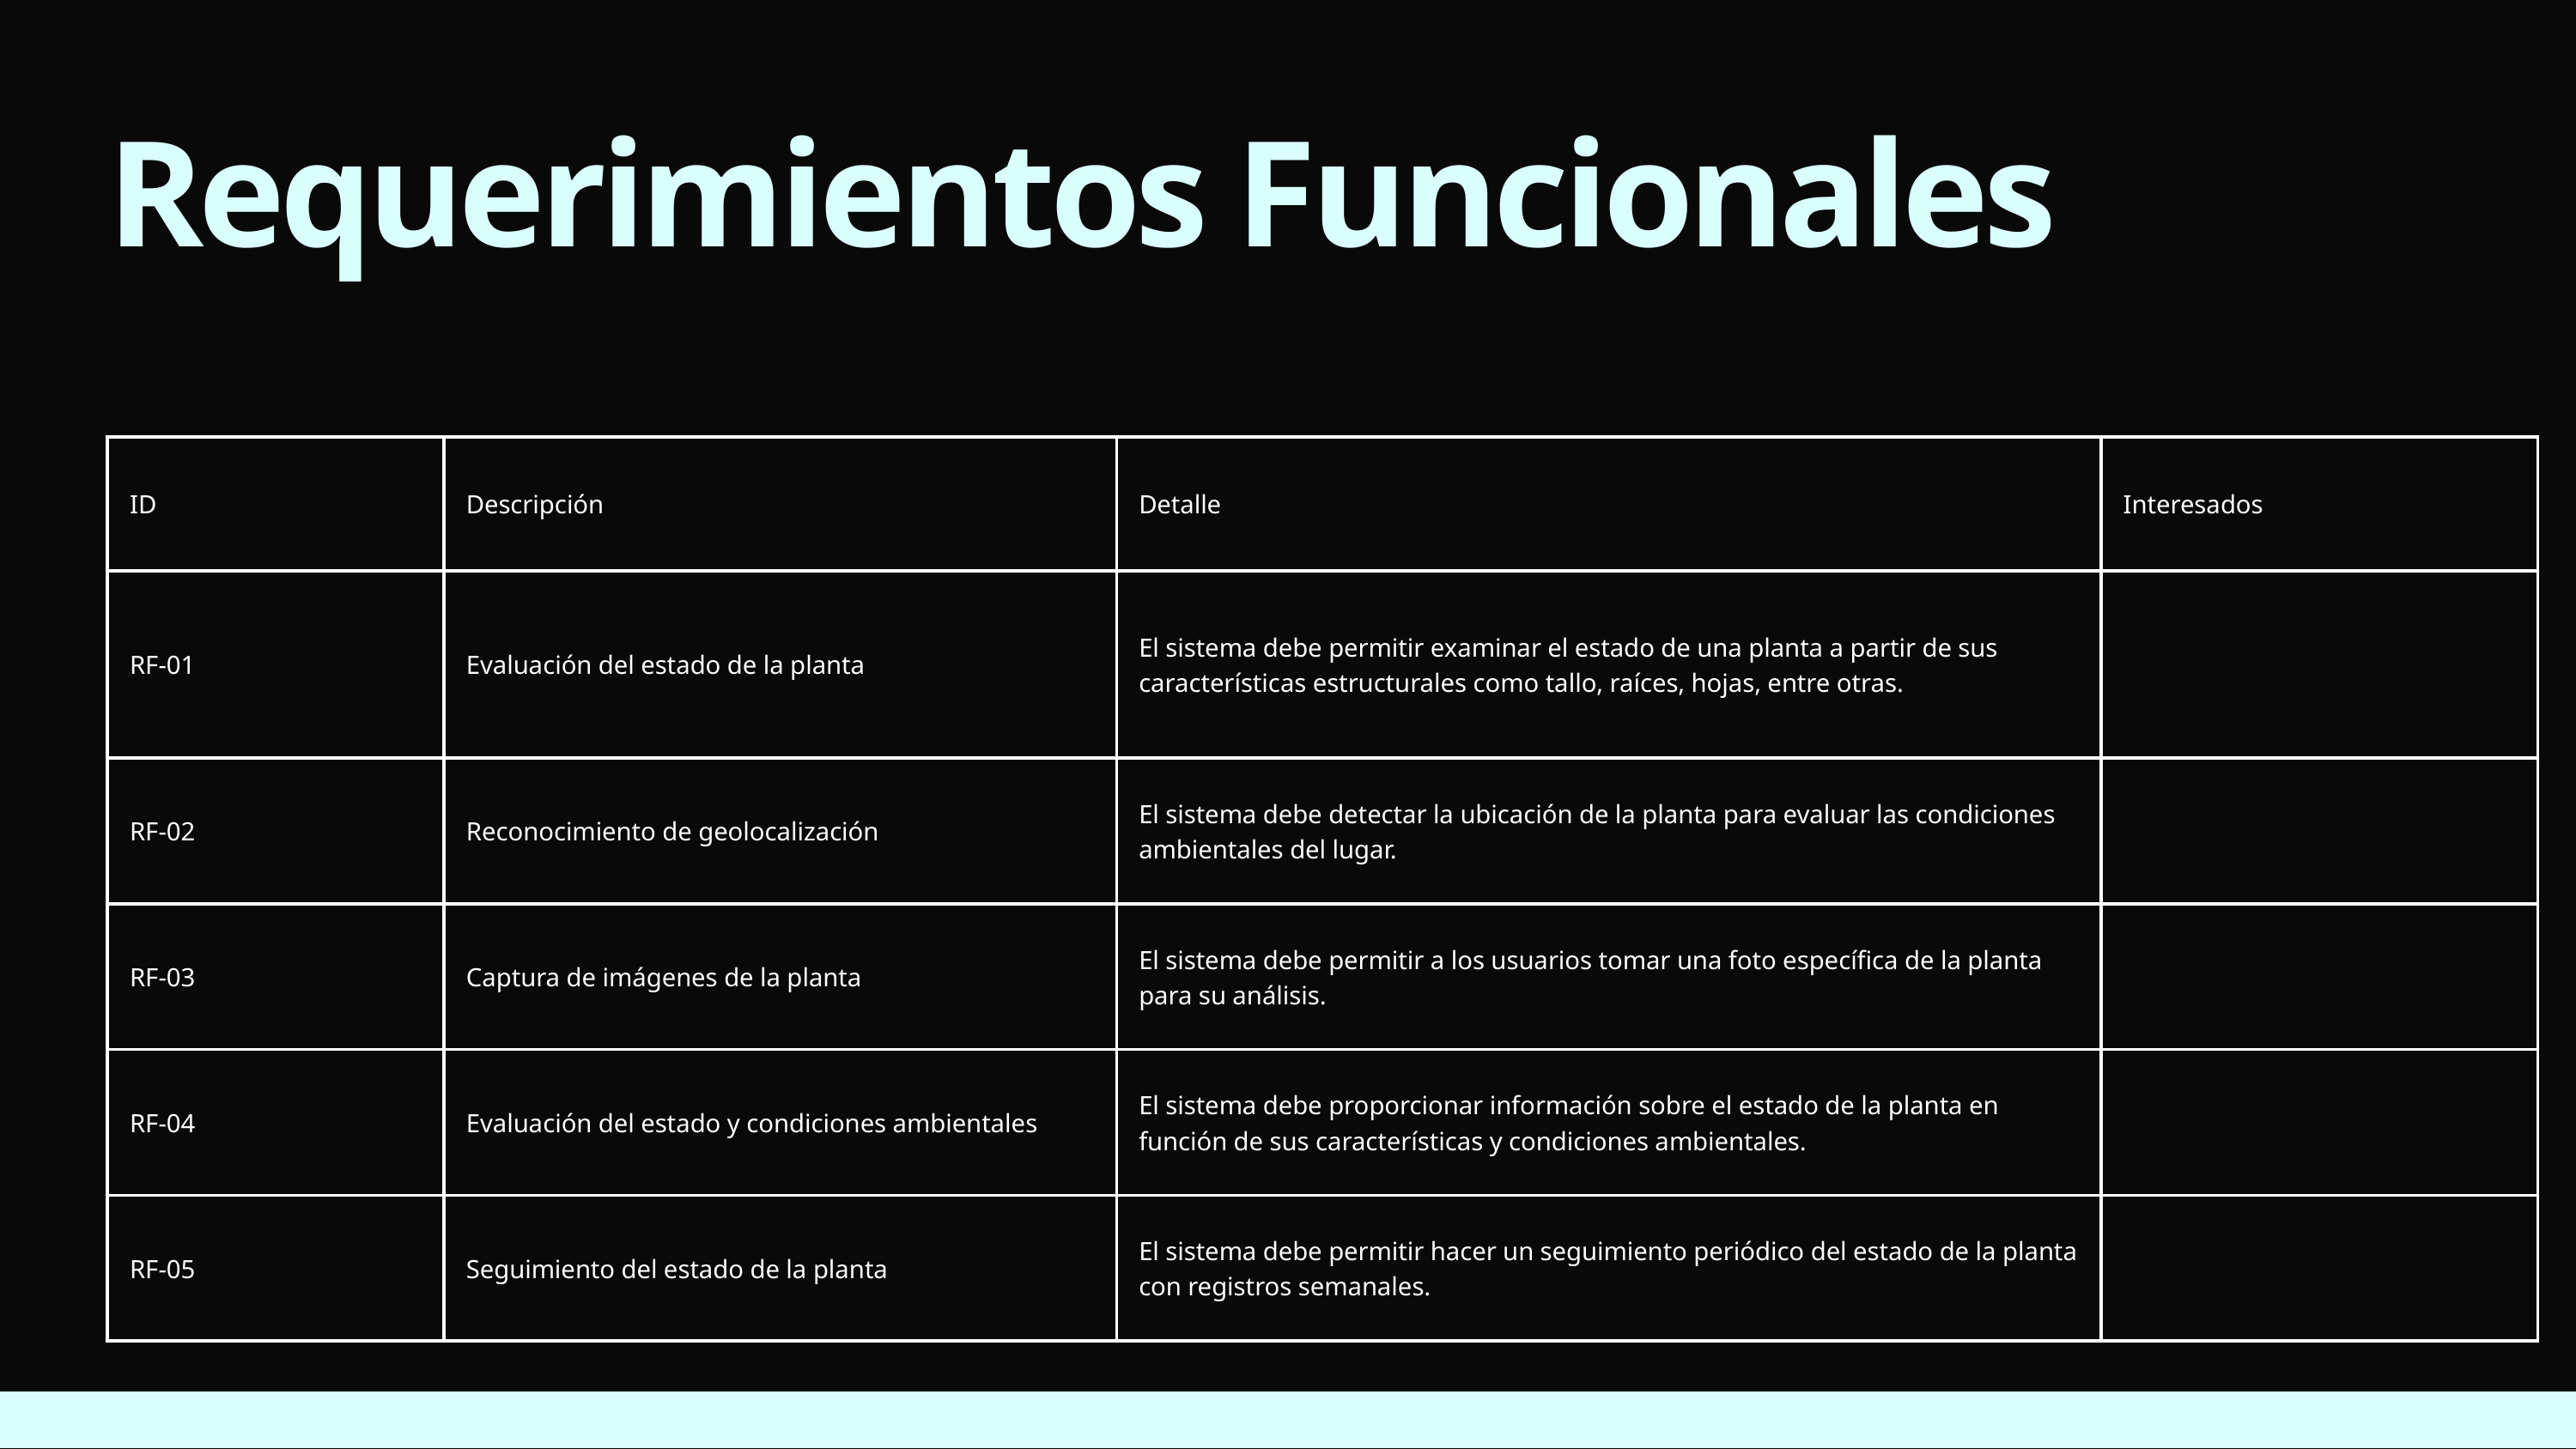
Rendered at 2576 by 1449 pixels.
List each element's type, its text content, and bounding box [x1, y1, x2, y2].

table_cell Evaluación del estado de la planta [446, 573, 1115, 756]
table_cell Reconocimiento de geolocalización [446, 760, 1115, 902]
table_cell RF-05 [109, 1197, 442, 1339]
text_box Requerimientos Funcionales [107, 142, 2098, 411]
table_cell Evaluación del estado y condiciones ambientales [446, 1051, 1115, 1194]
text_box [0, 1391, 2576, 1449]
table_cell [2103, 1197, 2537, 1339]
table_cell [2103, 1051, 2537, 1194]
table_cell El sistema debe permitir a los usuarios tomar una foto específica de la planta para su análisis. [1118, 906, 2099, 1048]
table_cell [2103, 760, 2537, 902]
table_cell Captura de imágenes de la planta [446, 906, 1115, 1048]
table_header Detalle [1118, 439, 2099, 569]
table_cell RF-04 [109, 1051, 442, 1194]
table_cell RF-03 [109, 906, 442, 1048]
table_cell El sistema debe permitir examinar el estado de una planta a partir de sus características estructurales como tallo, raíces, hojas, entre otras. [1118, 573, 2099, 756]
table_header Descripción [446, 439, 1115, 569]
table_cell El sistema debe proporcionar información sobre el estado de la planta en función de sus características y condiciones ambientales. [1118, 1051, 2099, 1194]
table_cell Seguimiento del estado de la planta [446, 1197, 1115, 1339]
table_cell RF-02 [109, 760, 442, 902]
table_cell RF-01 [109, 573, 442, 756]
table_header Interesados [2103, 439, 2537, 569]
table_cell El sistema debe permitir hacer un seguimiento periódico del estado de la planta con registros semanales. [1118, 1197, 2099, 1339]
table_header ID [109, 439, 442, 569]
table_cell [2103, 906, 2537, 1048]
table_cell [2103, 573, 2537, 756]
table_cell El sistema debe detectar la ubicación de la planta para evaluar las condiciones ambientales del lugar. [1118, 760, 2099, 902]
